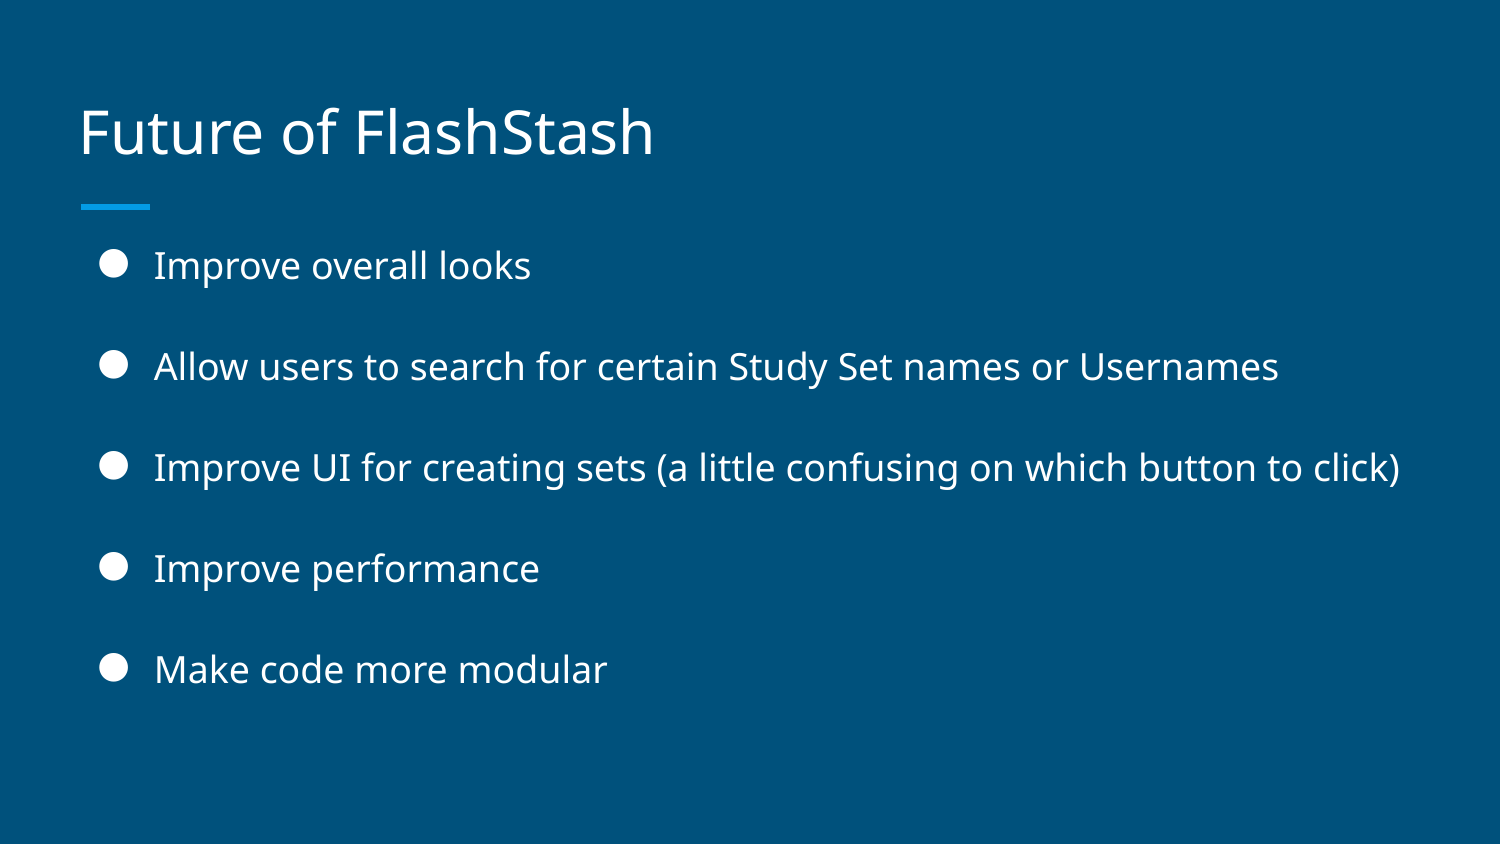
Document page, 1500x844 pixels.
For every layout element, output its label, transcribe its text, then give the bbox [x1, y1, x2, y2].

title Future of FlashStash [63, 75, 1437, 188]
list Improve overall looks Allow users to search for certain Study Set names or Usernames Improve UI for creating sets (a little confusing on which button to click) Improve performance Make code more modular [63, 244, 1437, 750]
